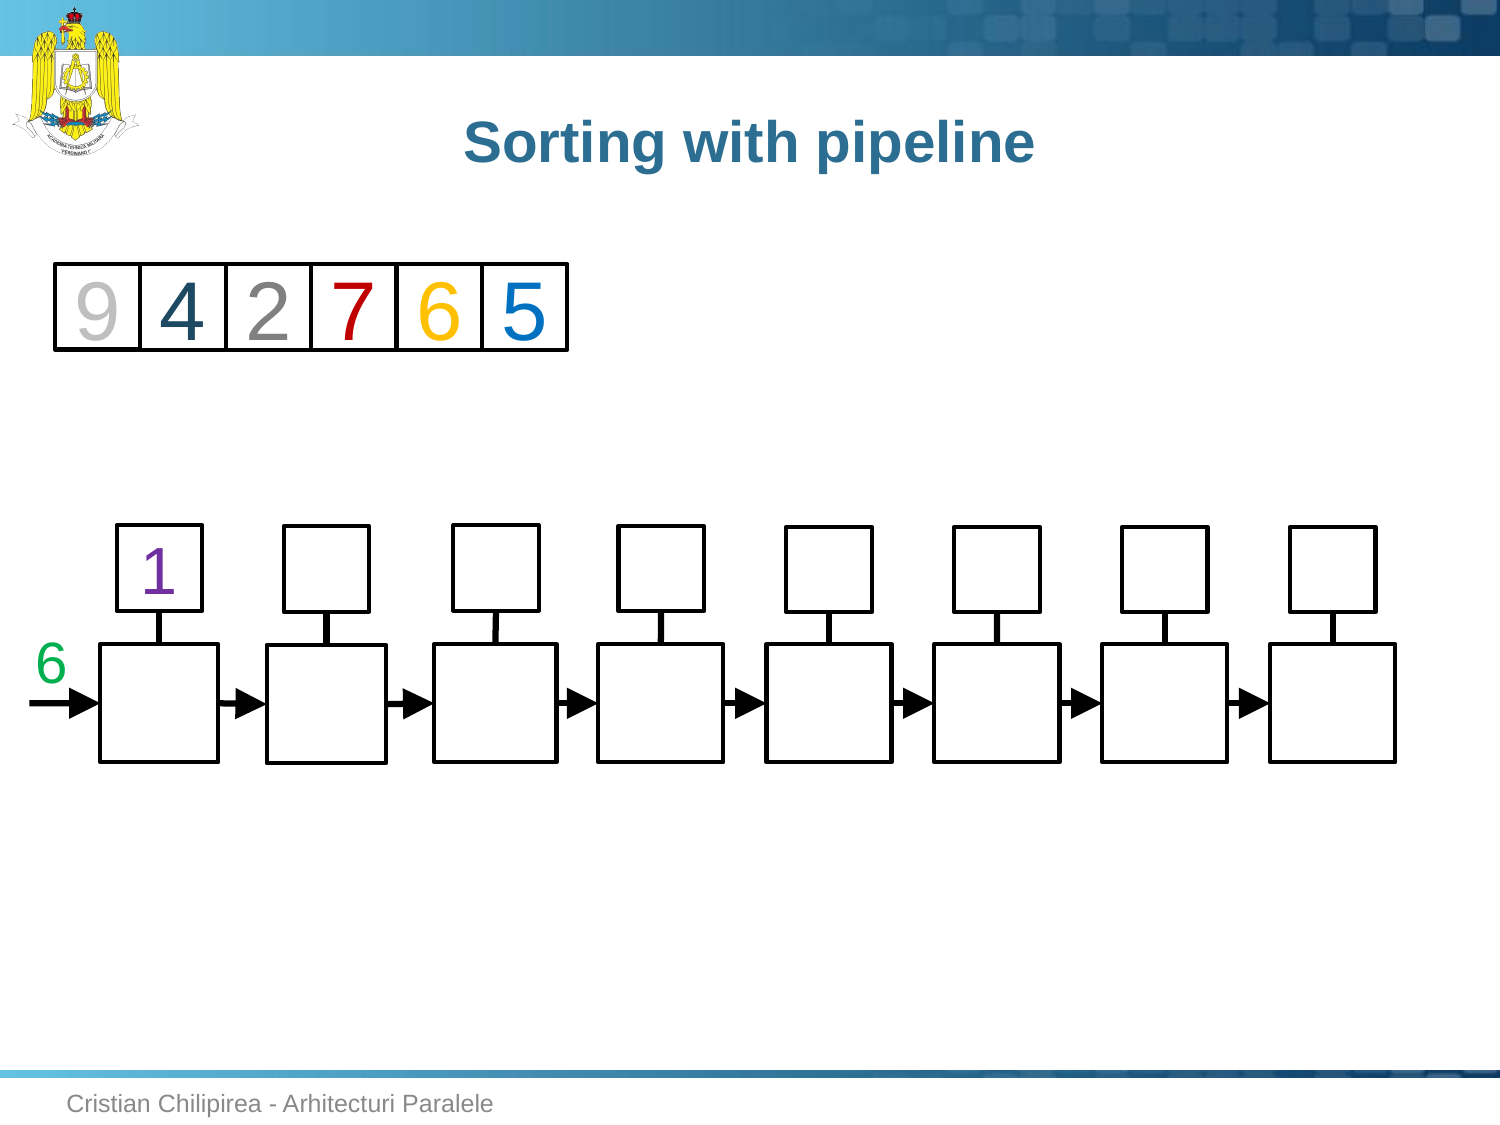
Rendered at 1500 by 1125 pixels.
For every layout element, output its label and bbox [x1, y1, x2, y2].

title [51, 102, 1449, 178]
text_box [20, 523, 1397, 765]
picture [0, 0, 1500, 156]
footer [51, 1083, 1157, 1125]
text_box [53, 262, 569, 352]
picture [0, 1070, 1500, 1078]
